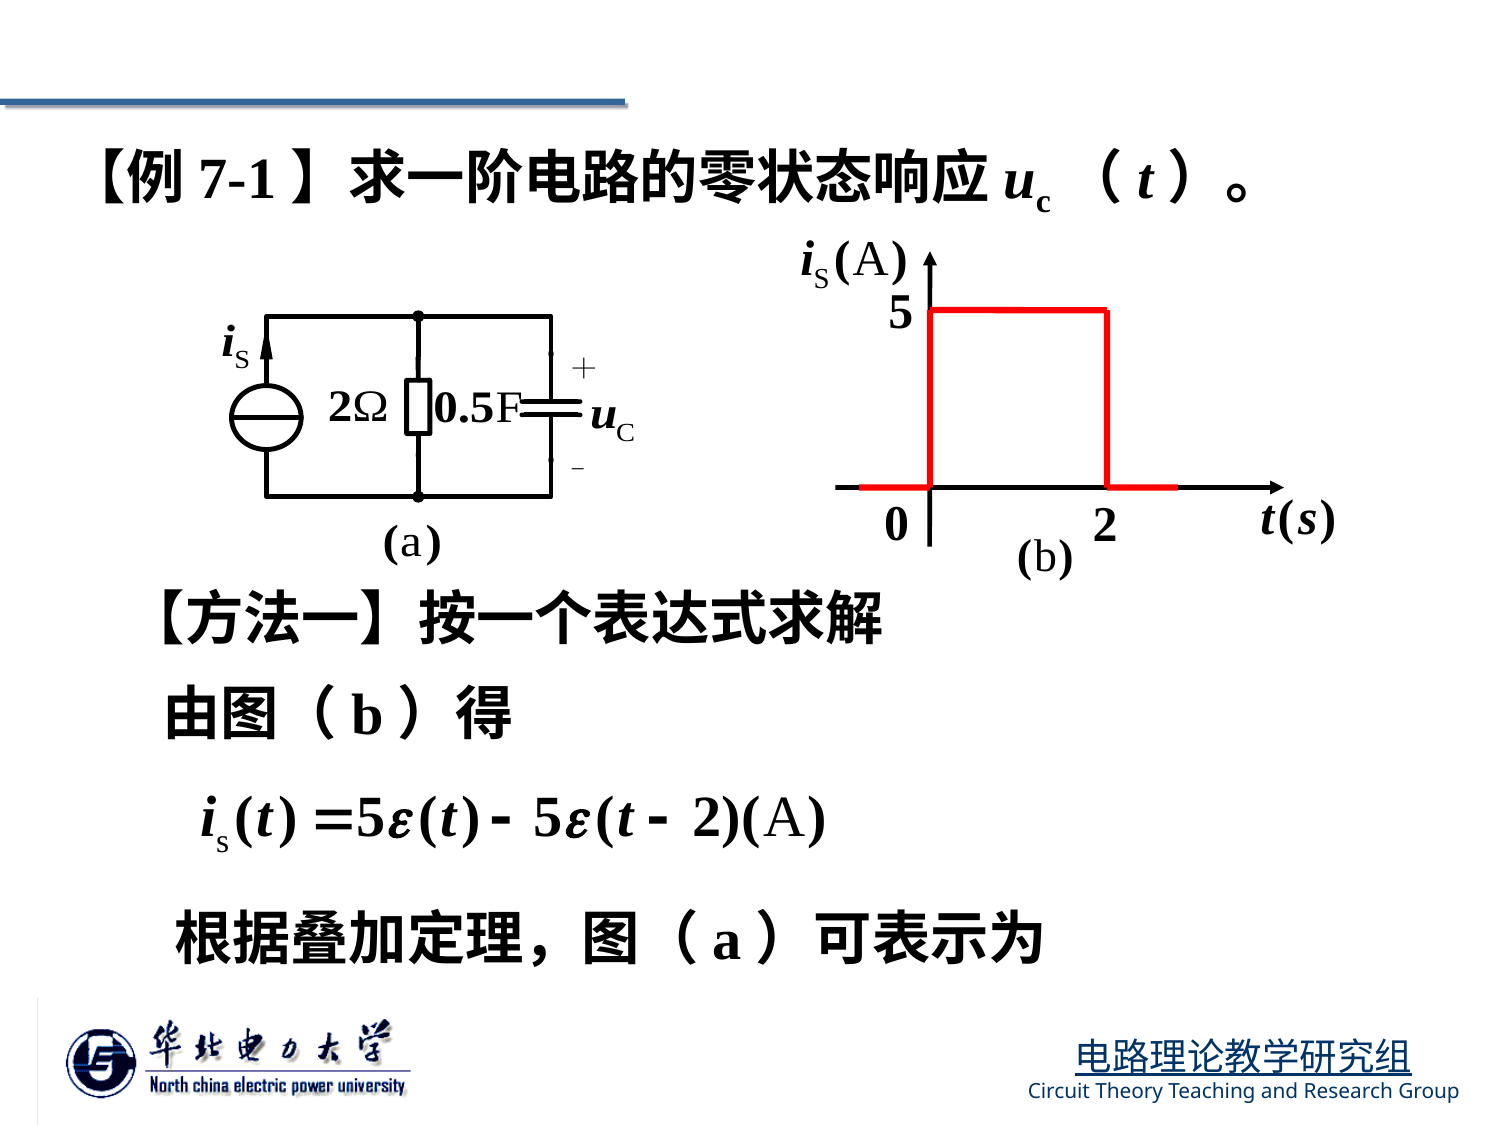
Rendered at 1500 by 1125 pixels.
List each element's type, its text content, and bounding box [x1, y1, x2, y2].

text_box 根据叠加定理，图（a）可表示为 [159, 893, 1081, 979]
text_box 【方法一】按一个表达式求解 [112, 574, 916, 659]
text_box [197, 786, 831, 858]
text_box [206, 278, 654, 583]
text_box 【例7-1】求一阶电路的零状态响应uc（t）。 [53, 132, 1376, 227]
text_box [797, 231, 1339, 586]
text_box 由图（b）得 [147, 668, 857, 754]
picture [37, 997, 413, 1125]
